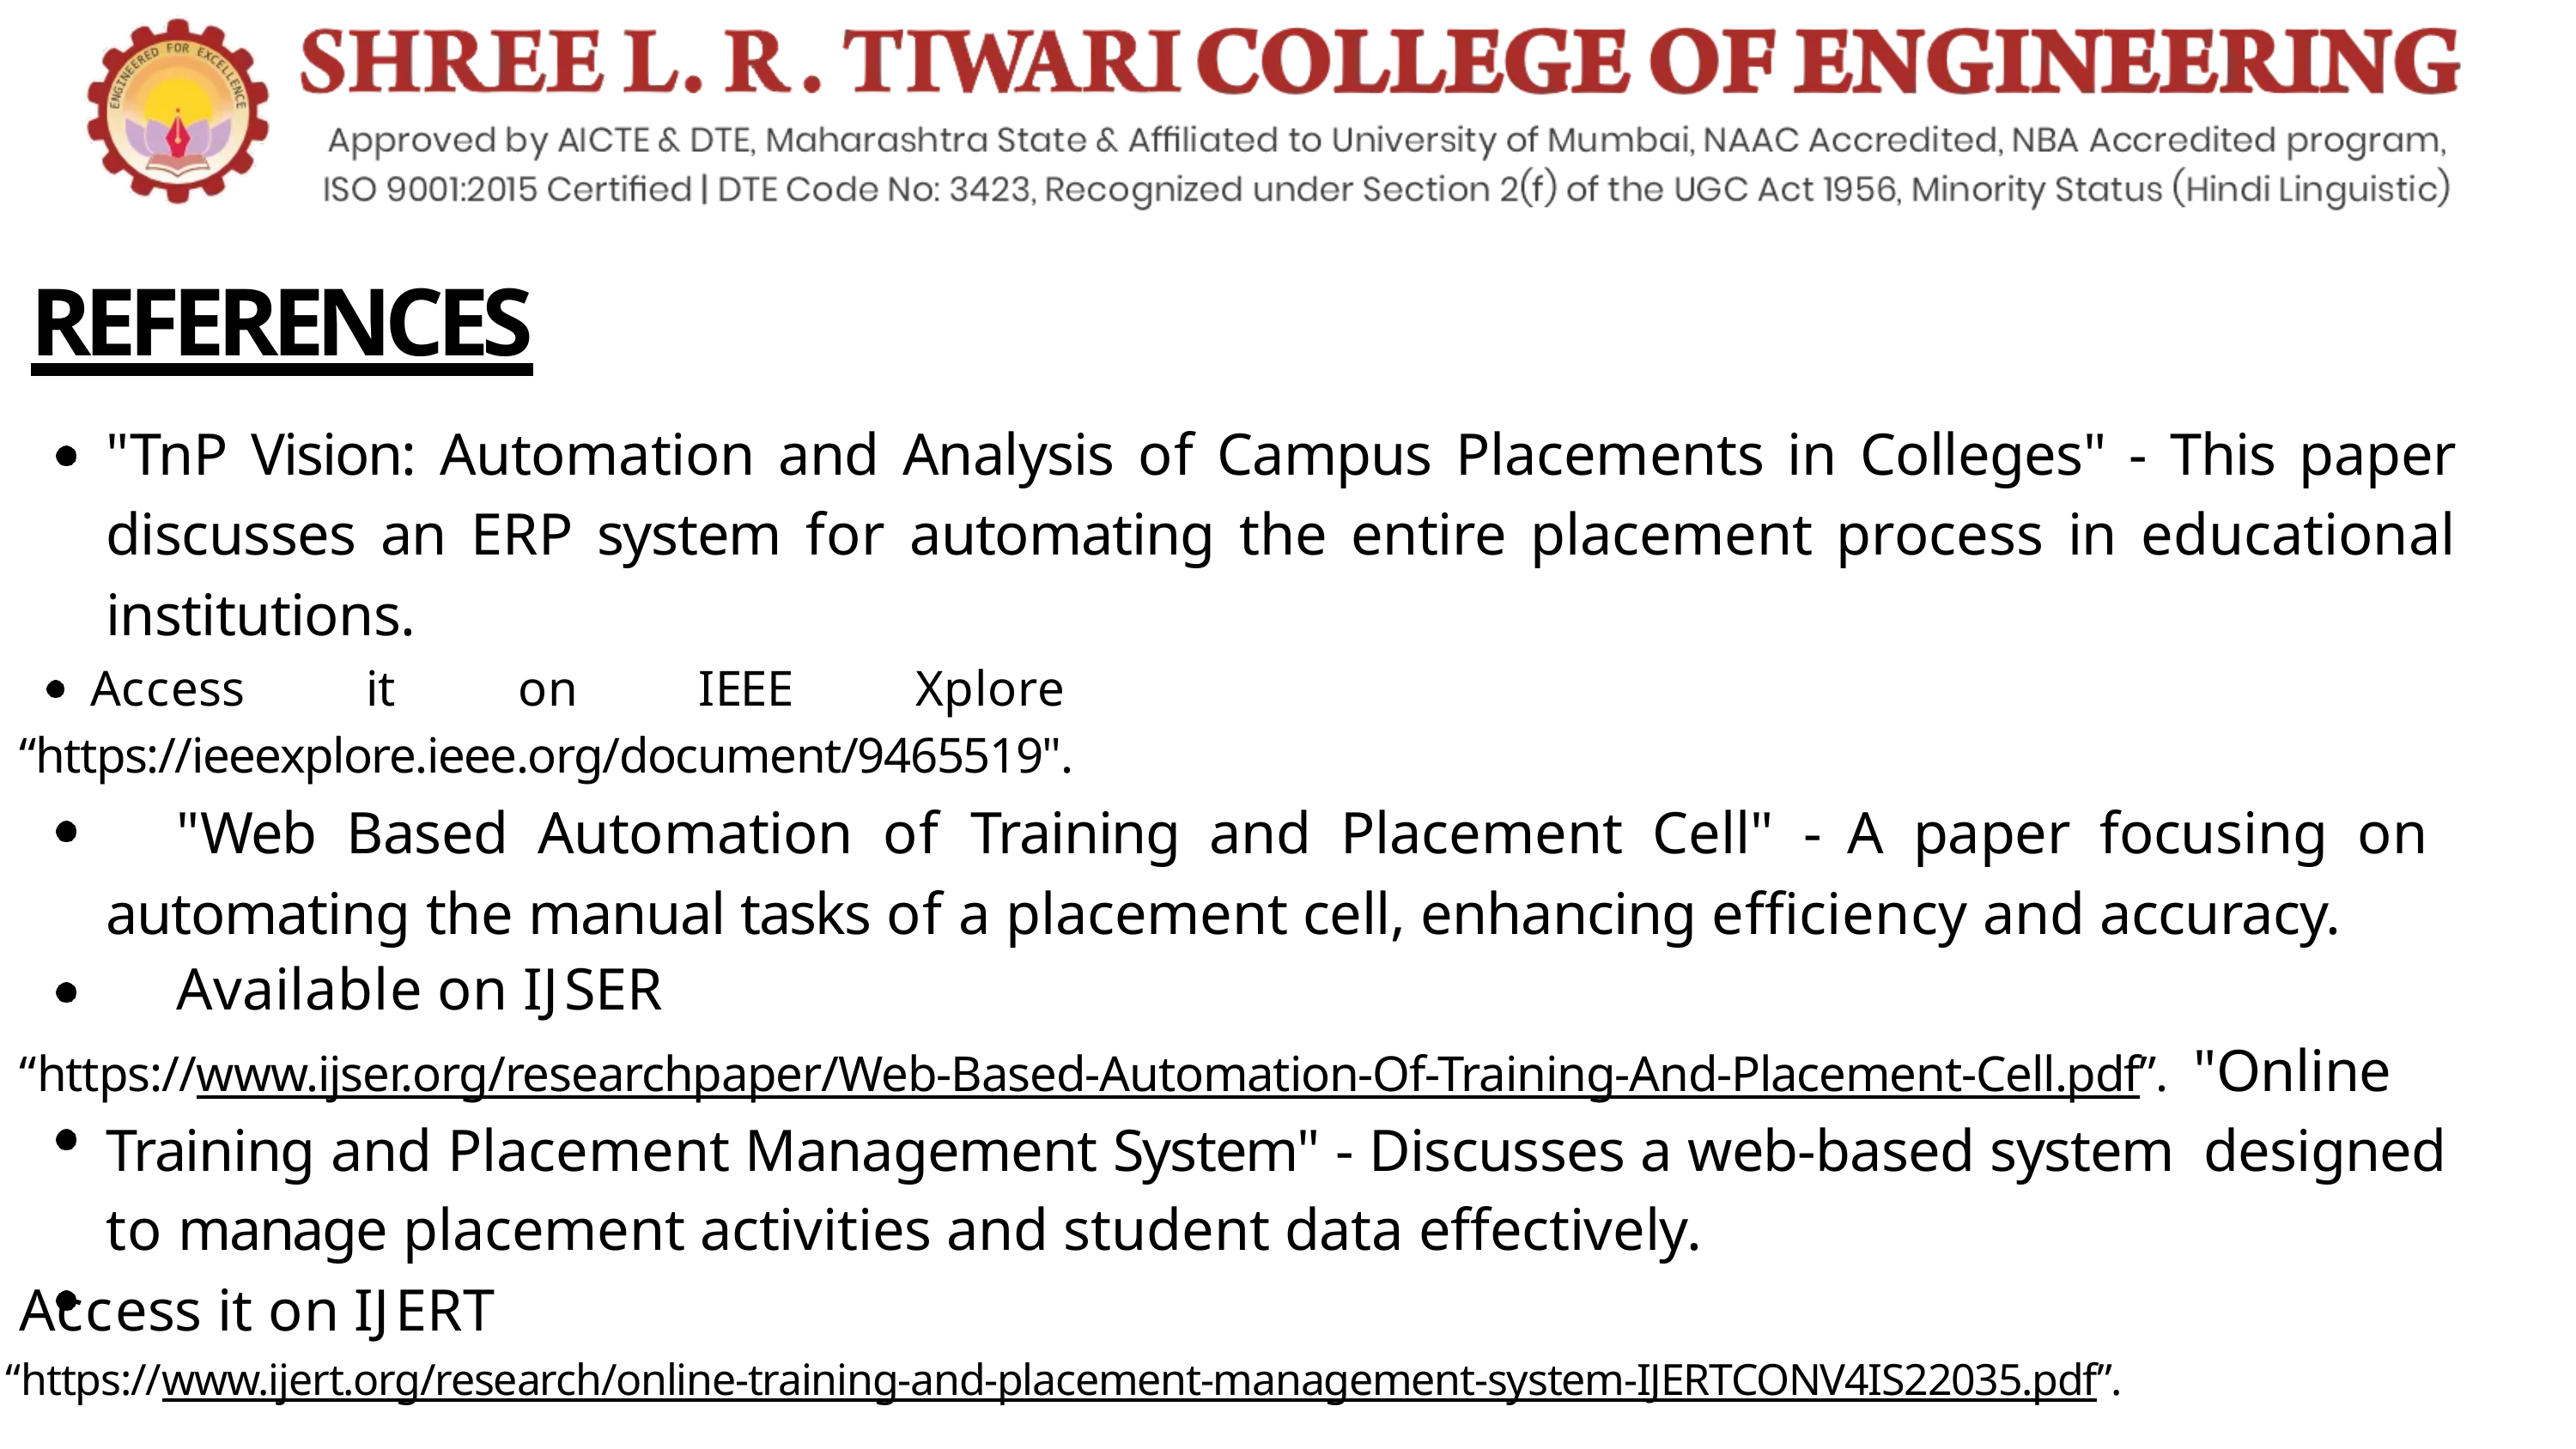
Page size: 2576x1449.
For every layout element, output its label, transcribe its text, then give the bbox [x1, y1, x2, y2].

picture [55, 1290, 76, 1312]
picture [55, 1129, 76, 1150]
picture [55, 981, 76, 1003]
picture [55, 0, 2521, 266]
picture [55, 821, 76, 842]
title REFERENCES [28, 260, 635, 404]
text_box "TnP Vision: Automation and Analysis of Campus Placements in Colleges" - This paper discusses an ERP system for automating the entire placement process in educational institutions. Access it on IEEE Xplore “https://ieeexplore.ieee.org/document/9465519". "Web Based Automation of Training and Placement Cell" - A paper focusing on automating the manual tasks of a placement cell, enhancing efficiency and accuracy. Available on IJSER “https://www.ijser.org/researchpaper/Web-Based-Automation-Of-Training-And-Placement-Cell.pdf”. "Online Training and Placement Management System" - Discusses a web-based system designed to manage placement activities and student data effectively. Access it on IJERT “https://www.ijert.org/research/online-training-and-placement-management-system-IJERTCONV4IS22035.pdf”. [5, 404, 2512, 1411]
picture [46, 680, 64, 699]
picture [55, 445, 76, 466]
